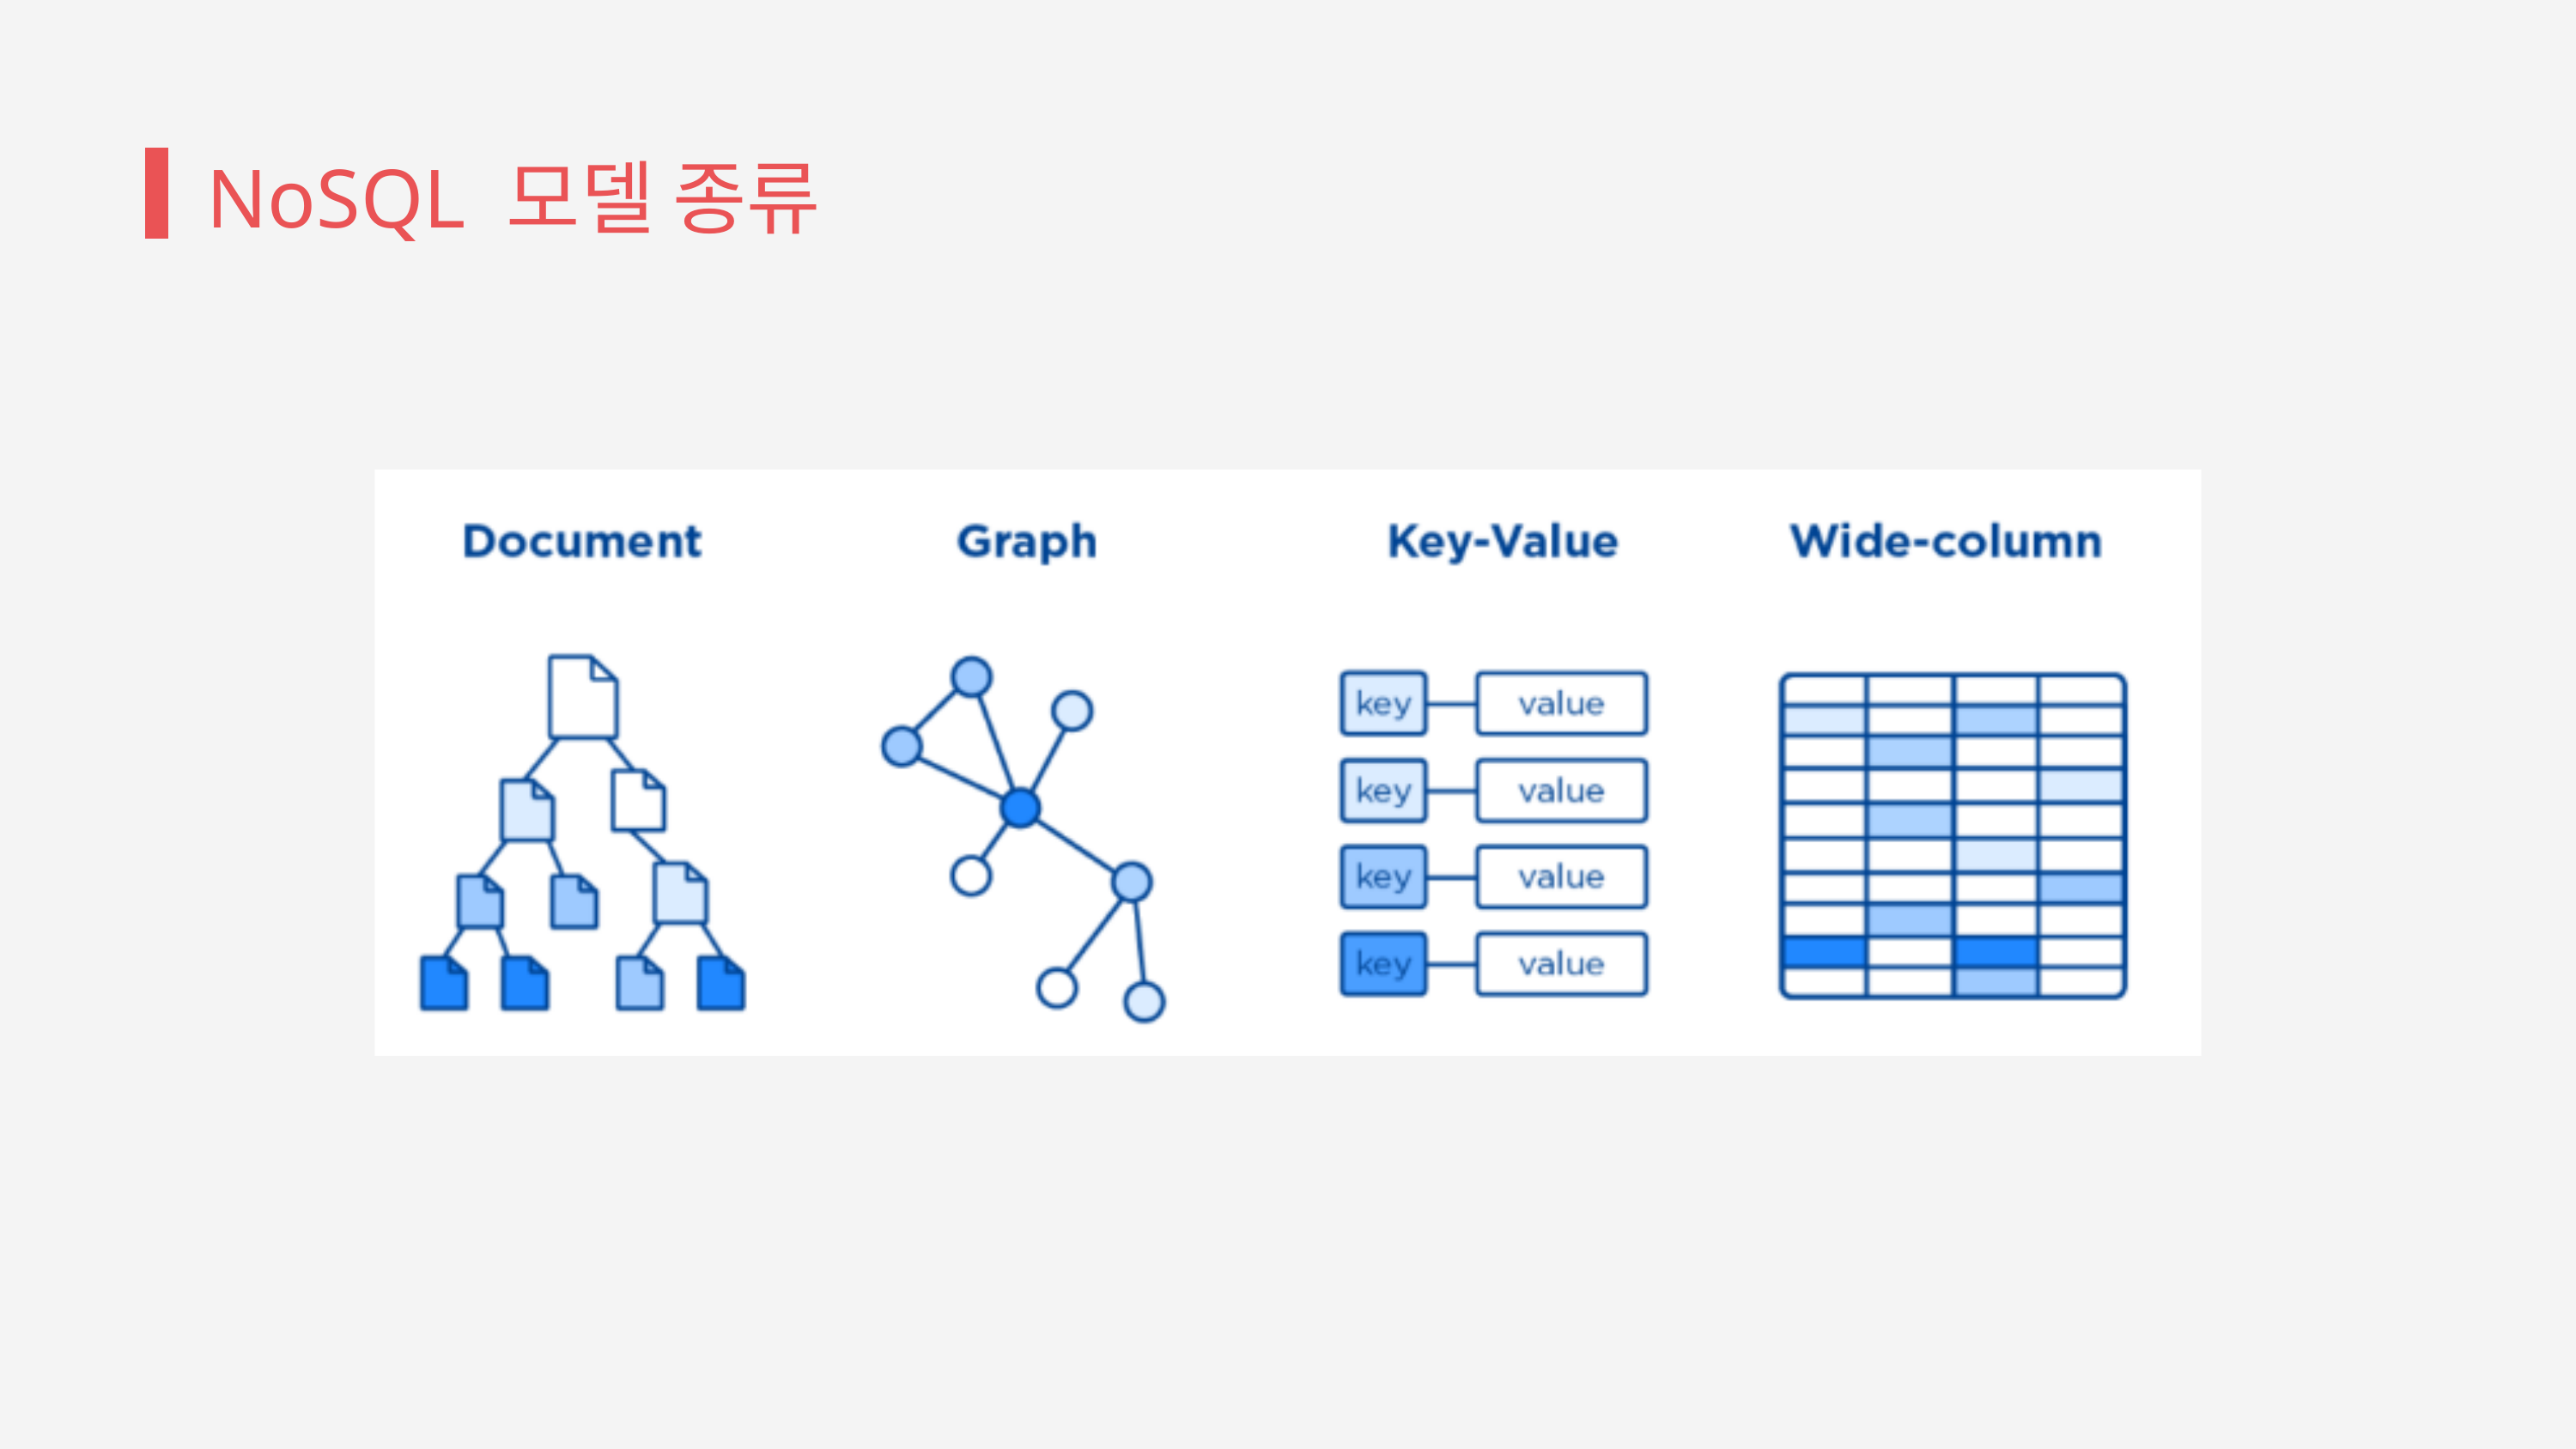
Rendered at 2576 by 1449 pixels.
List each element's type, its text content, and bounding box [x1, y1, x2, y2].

text_box [374, 470, 2202, 1056]
text_box NoSQL 모델 종류 [206, 139, 1321, 245]
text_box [144, 147, 168, 239]
